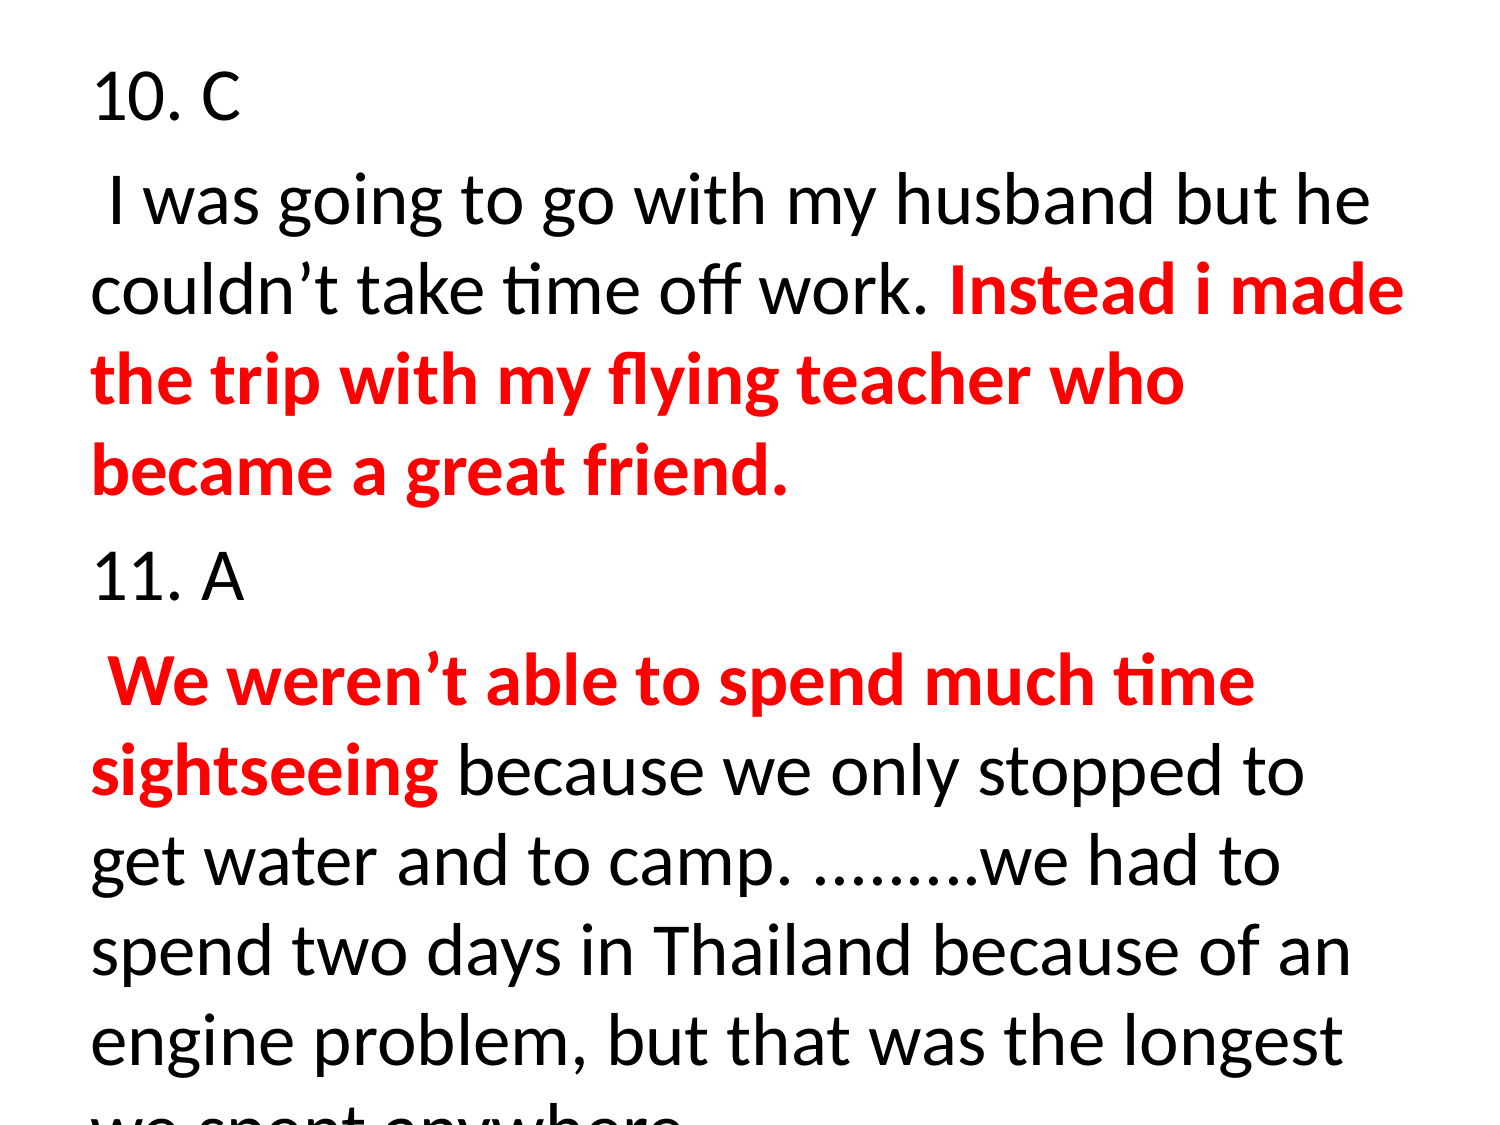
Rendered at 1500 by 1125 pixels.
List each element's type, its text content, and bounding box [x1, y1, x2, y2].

list 10. C I was going to go with my husband but he couldn’t take time off work. Instead i made the trip with my flying teacher who became a great friend. 11. A We weren’t able to spend much time sightseeing because we only stopped to get water and to camp. .........we had to spend two days in Thailand because of an engine problem, but that was the longest we spent anywhere. [75, 37, 1425, 1005]
